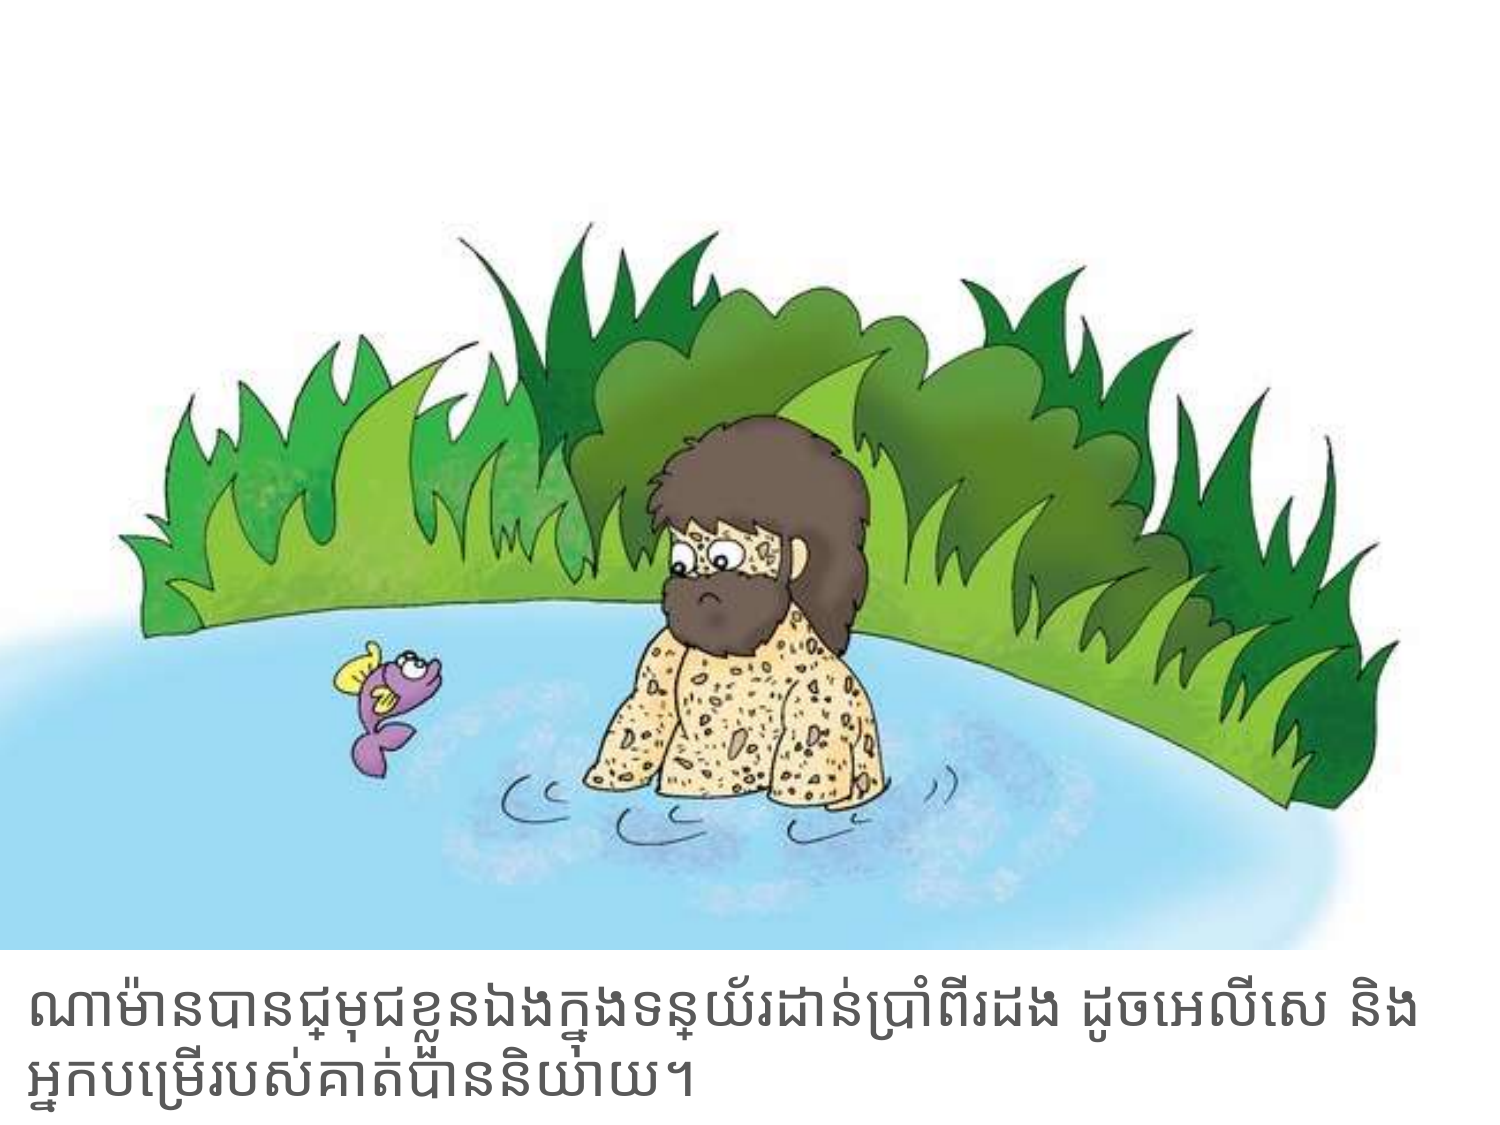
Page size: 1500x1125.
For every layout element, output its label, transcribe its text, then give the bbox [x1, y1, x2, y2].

text_box ណាម៉ាន​បាន​ជ្រមុជ​ខ្លួន​ឯង​ក្នុង​ទន្លេ​យ័រដាន់​ប្រាំពីរ​ដង ដូច​អេលីសេ និង​អ្នក​បម្រើ​របស់​គាត់​បាន​និយាយ។ [11, 961, 1498, 1116]
picture [0, 1, 1498, 950]
